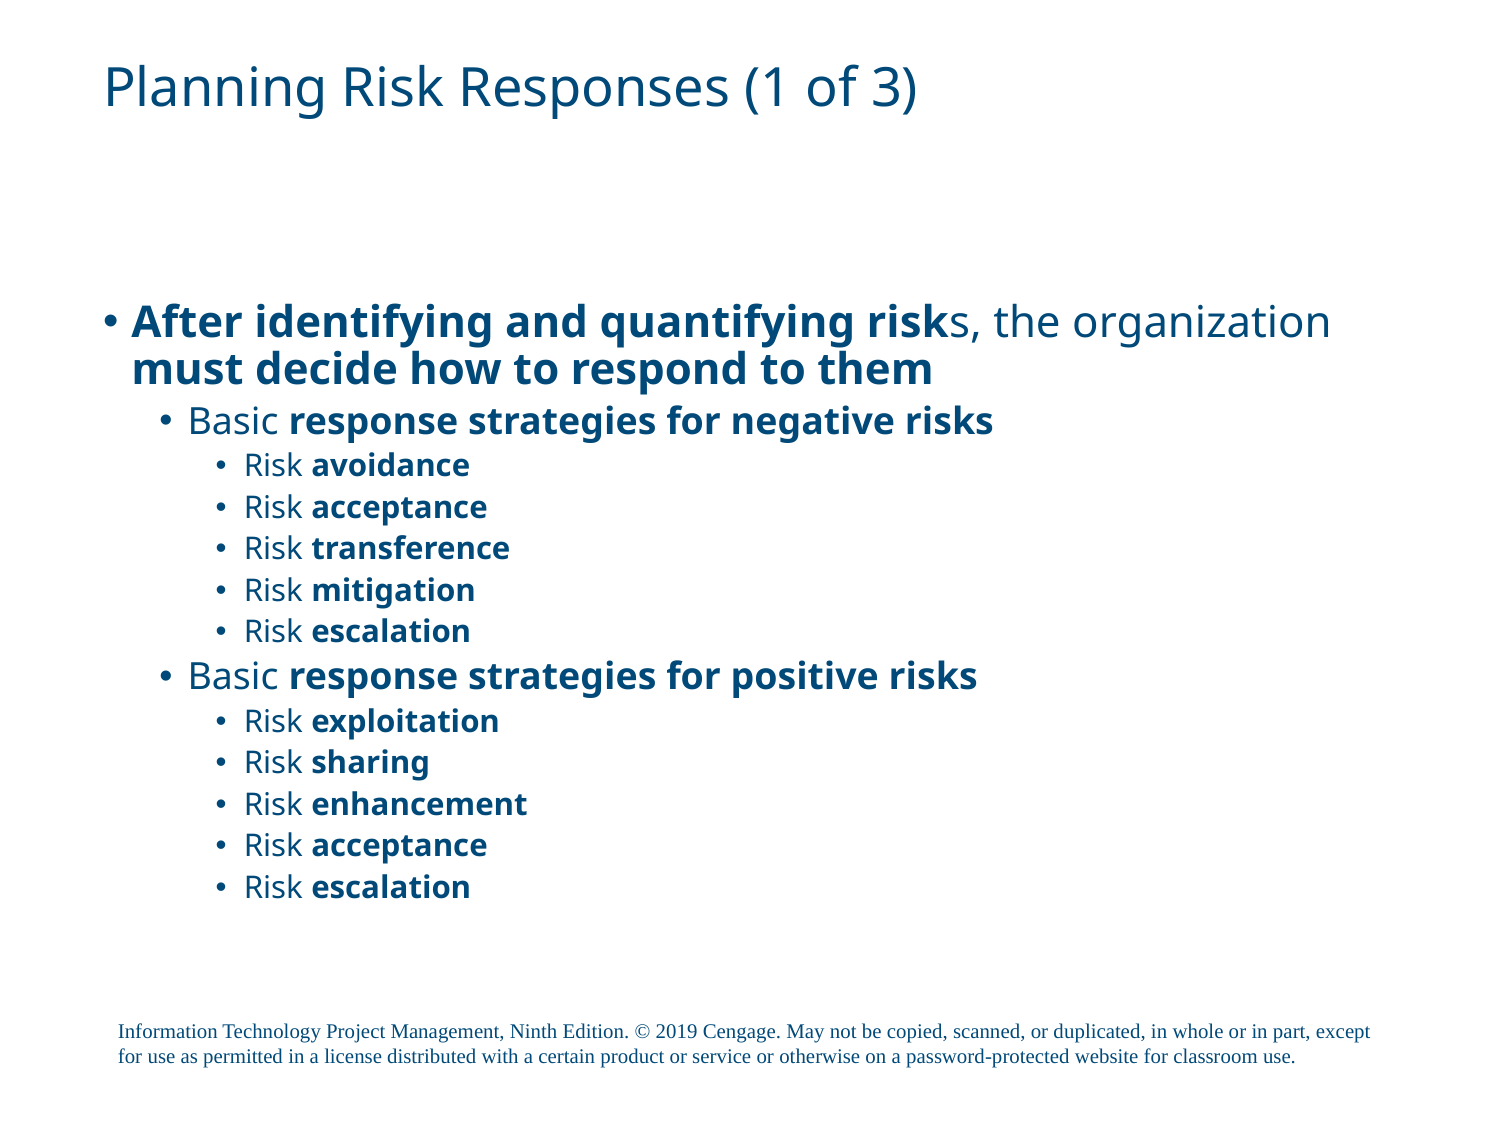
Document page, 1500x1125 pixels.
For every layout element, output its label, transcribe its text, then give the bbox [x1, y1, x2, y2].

title Planning Risk Responses (1 of 3) [103, 59, 1397, 278]
footer Information Technology Project Management, Ninth Edition. © 2019 Cengage. May not be copied, scanned, or duplicated, in whole or in part, except for use as permitted in a license distributed with a certain product or service or otherwise on a password-protected website for classroom use. [103, 1009, 1397, 1070]
list After identifying and quantifying risks, the organization must decide how to respond to them Basic response strategies for negative risks Risk avoidance Risk acceptance Risk transference Risk mitigation Risk escalation Basic response strategies for positive risks Risk exploitation Risk sharing Risk enhancement Risk acceptance Risk escalation [103, 299, 1397, 1009]
